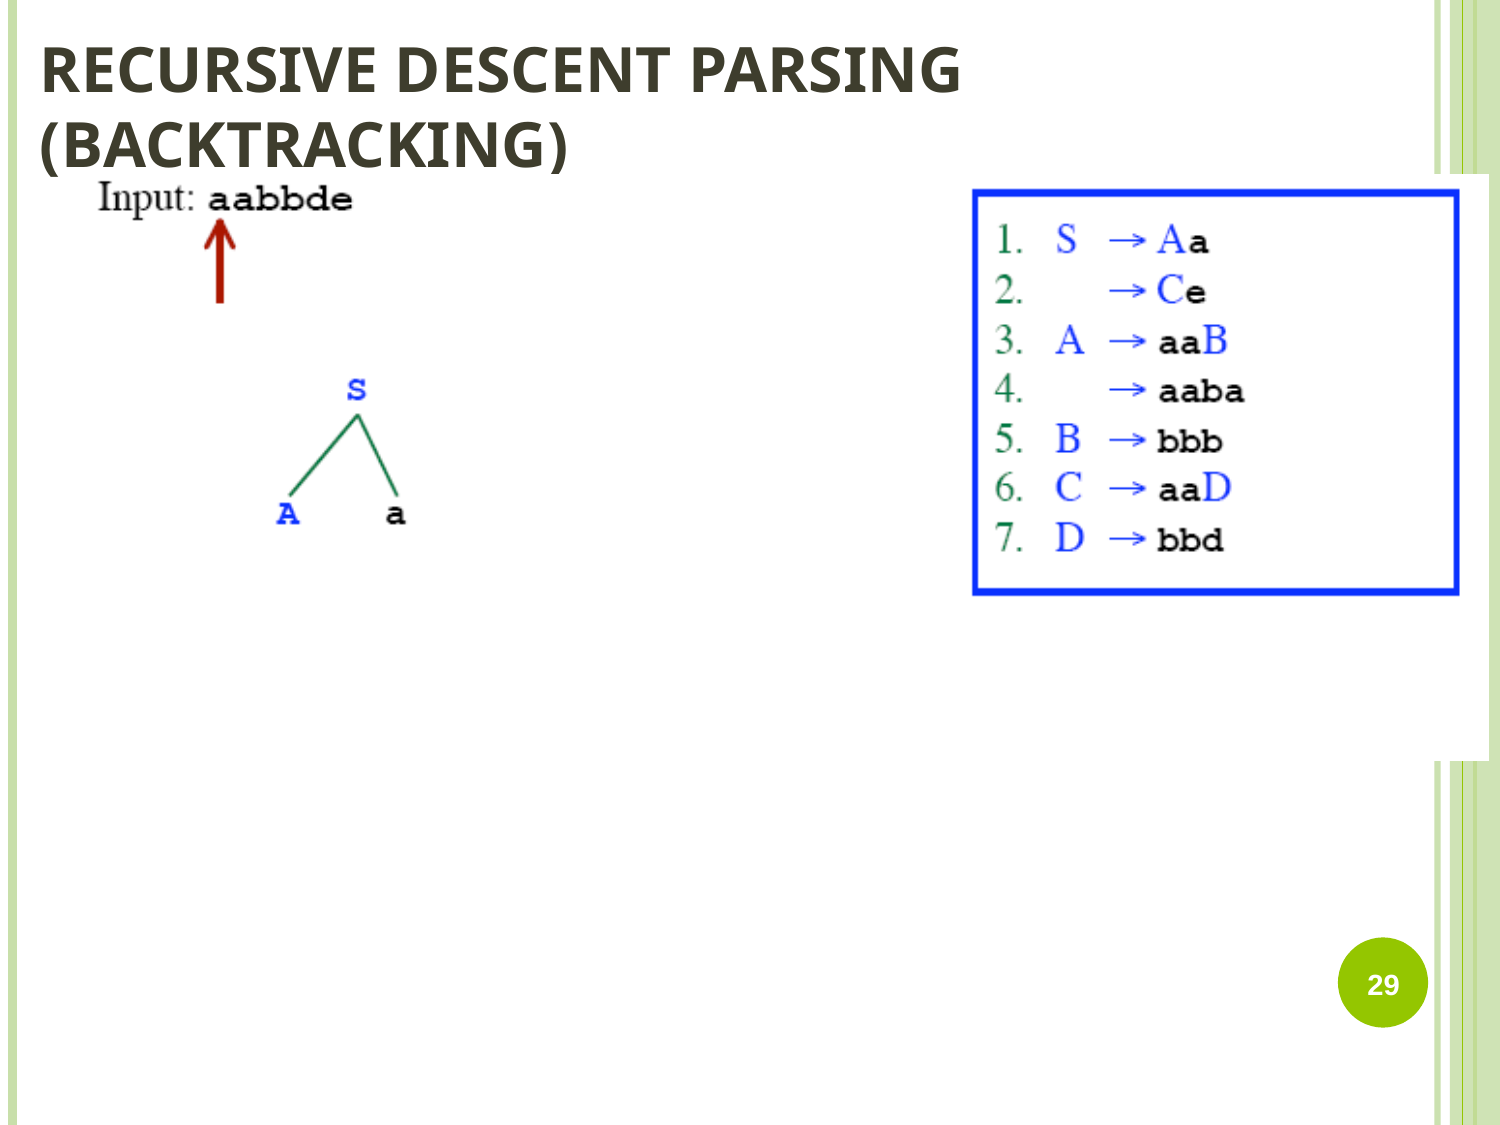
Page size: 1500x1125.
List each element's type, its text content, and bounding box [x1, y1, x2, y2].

title RECURSIVE DESCENT PARSING (BACKTRACKING) [24, 0, 1250, 188]
picture [87, 174, 1489, 761]
text_box ‹#› [1333, 940, 1434, 1026]
